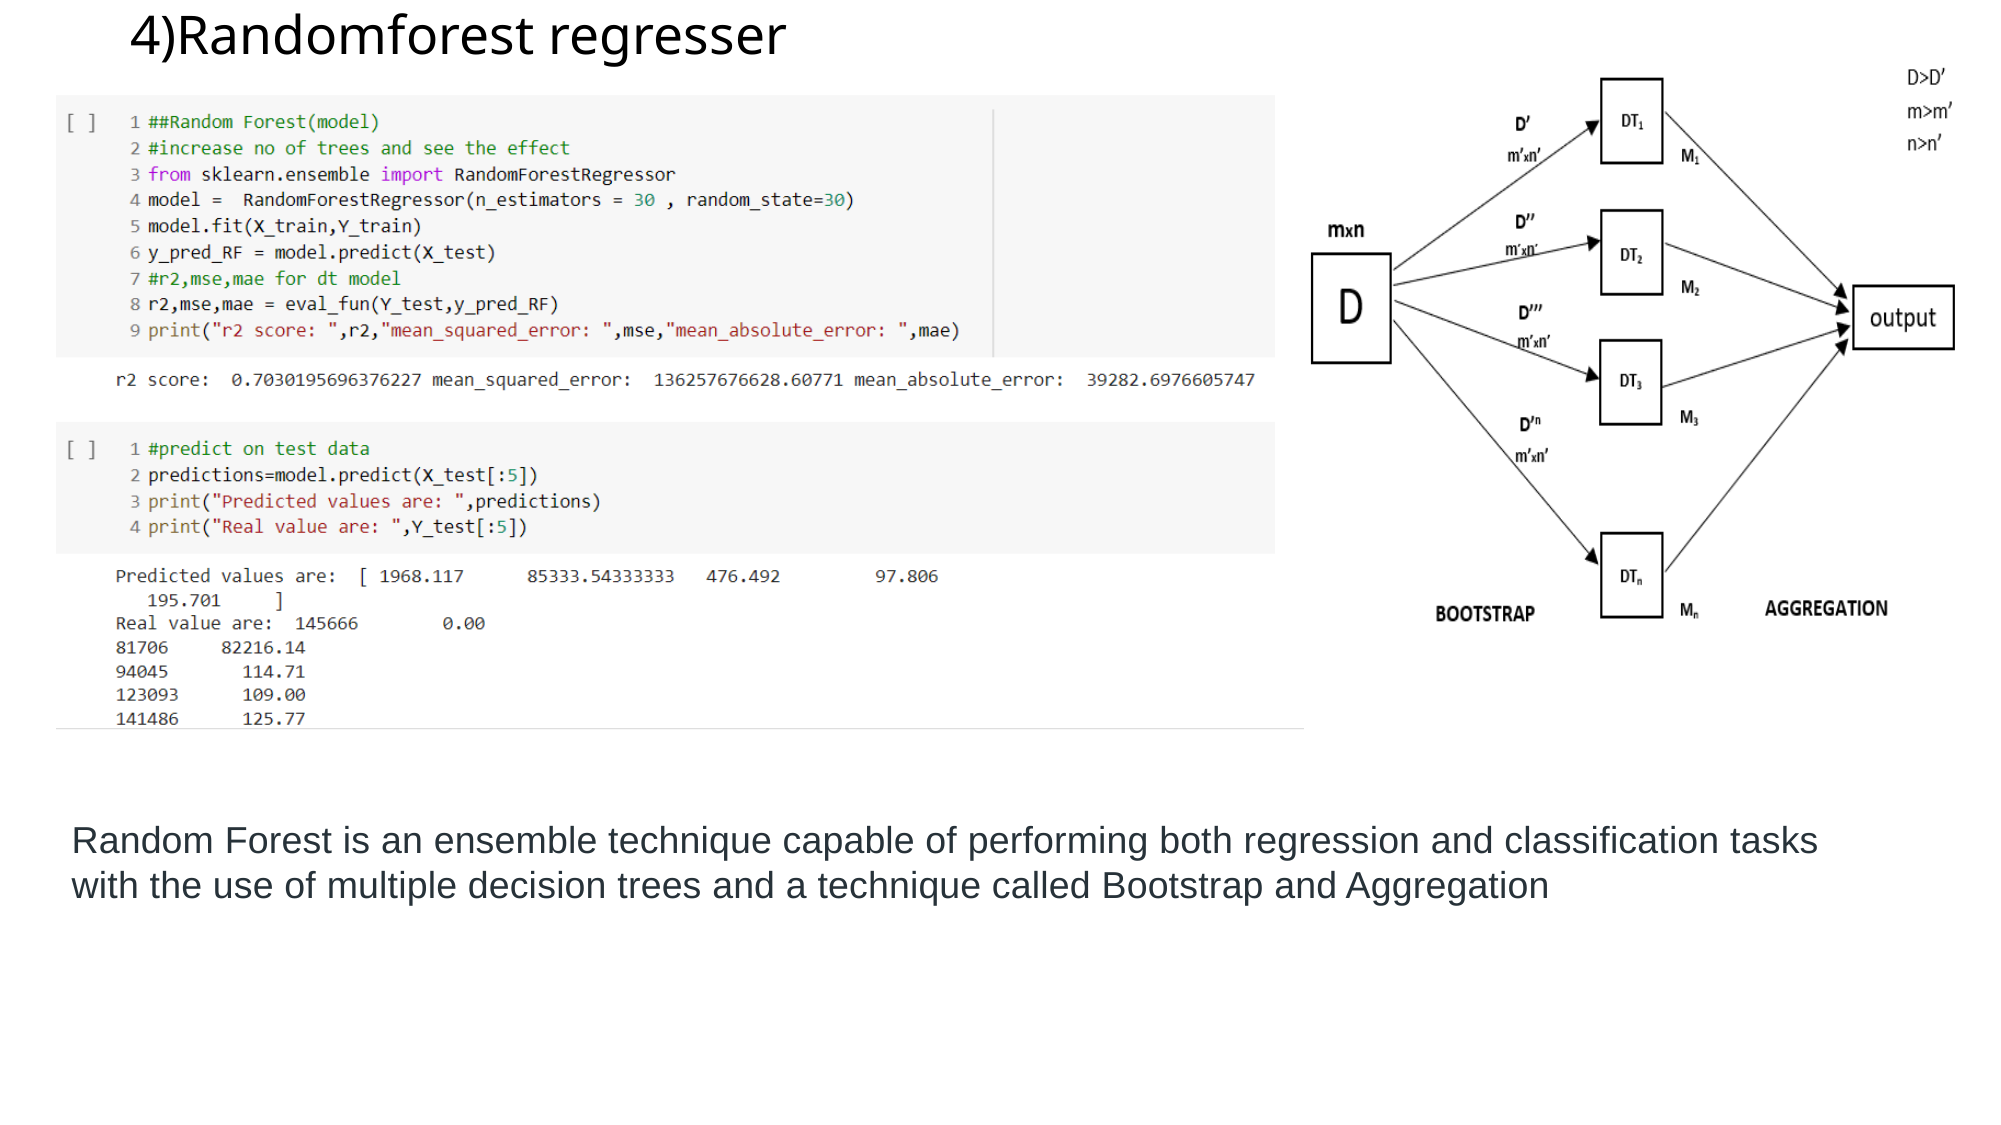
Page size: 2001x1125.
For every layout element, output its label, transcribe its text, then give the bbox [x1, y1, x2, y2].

text_box Random Forest is an ensemble technique capable of performing both regression and classification tasks with the use of multiple decision trees and a technique called Bootstrap and Aggregation [56, 808, 1880, 913]
picture [1274, 43, 1991, 655]
title 4)Randomforest regresser [115, 0, 849, 93]
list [56, 93, 1304, 738]
